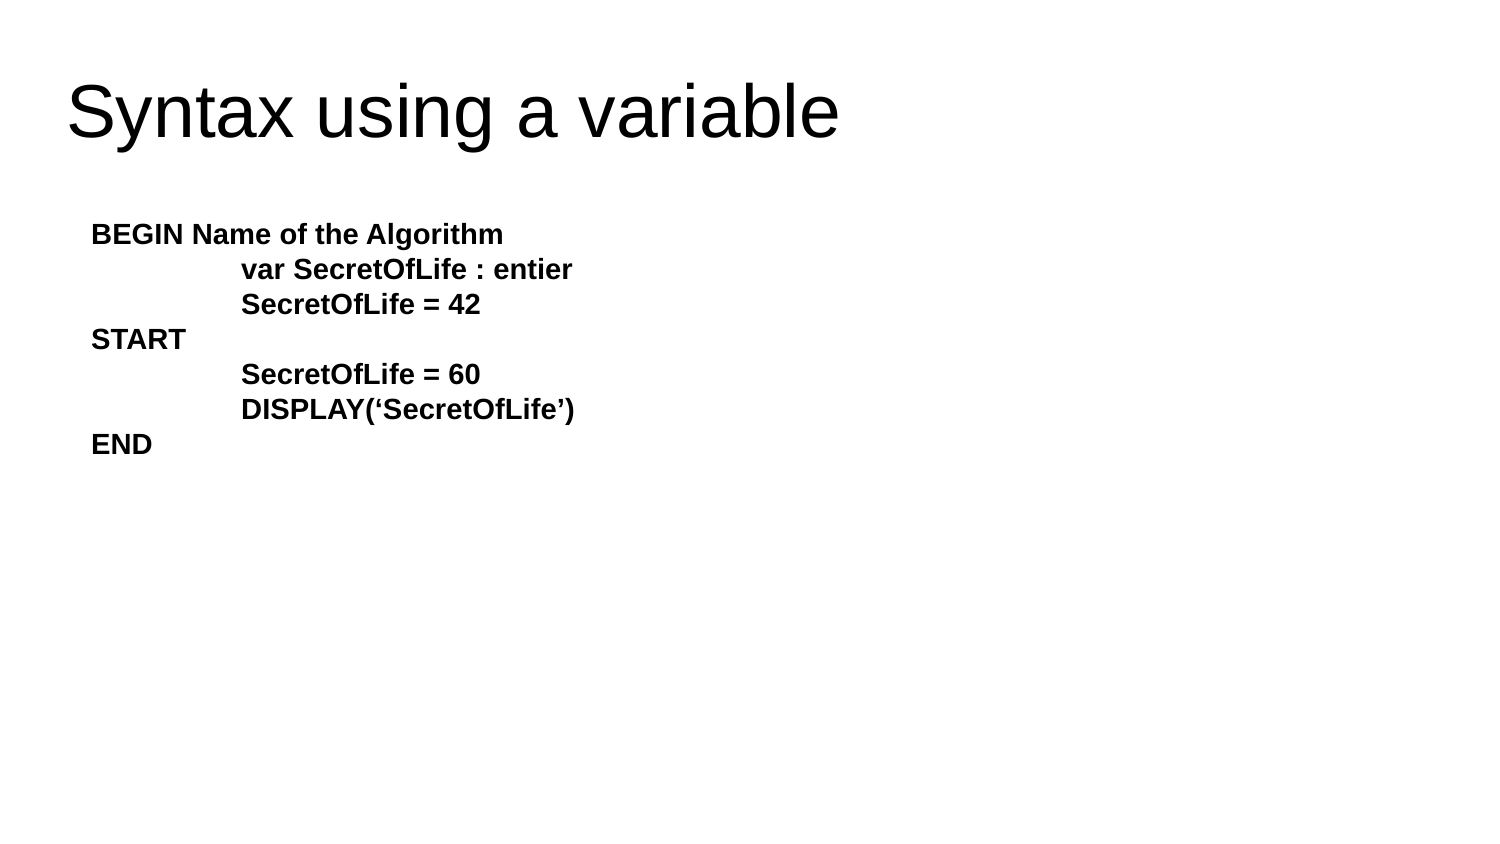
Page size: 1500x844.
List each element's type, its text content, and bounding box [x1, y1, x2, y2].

title Syntax using a variable [51, 38, 1449, 177]
text_box BEGIN Name of the Algorithm var SecretOfLife : entier SecretOfLife = 42 START SecretOfLife = 60 DISPLAY(‘SecretOfLife’) END [76, 200, 1449, 720]
